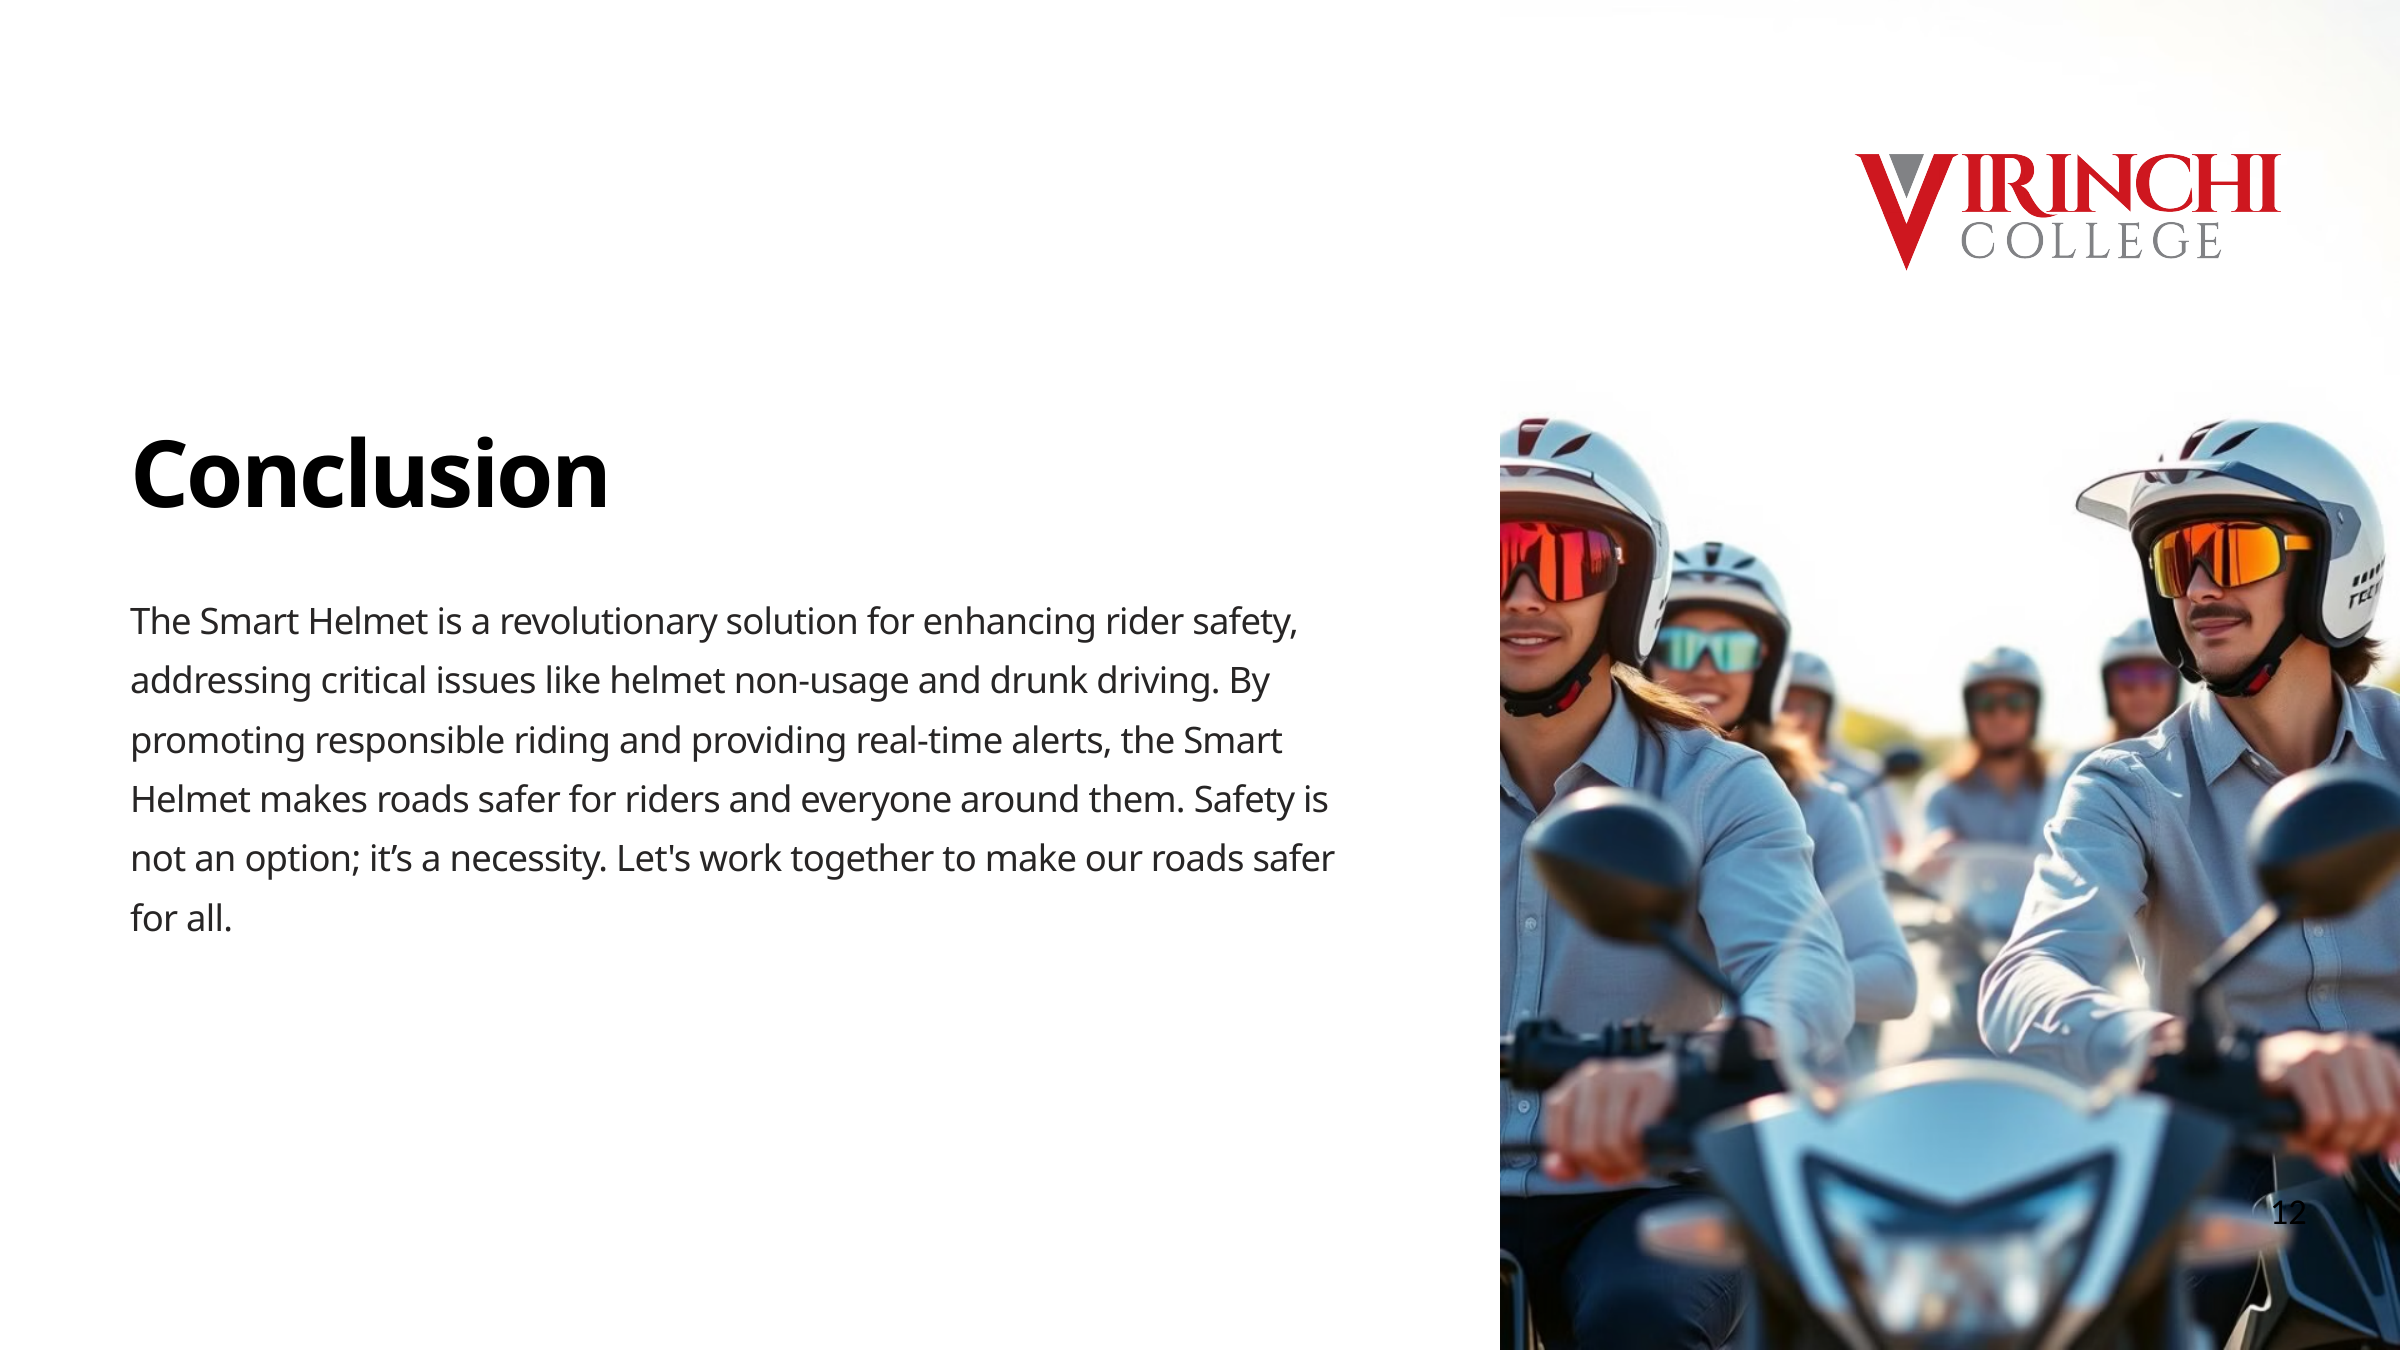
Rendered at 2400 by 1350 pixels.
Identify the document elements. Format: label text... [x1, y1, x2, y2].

text_box Conclusion [130, 410, 1061, 527]
text_box The Smart Helmet is a revolutionary solution for enhancing rider safety, addressing critical issues like helmet non-usage and drunk driving. By promoting responsible riding and providing real-time alerts, the Smart Helmet makes roads safer for riders and everyone around them. Safety is not an option; it’s a necessity. Let's work together to make our roads safer for all. [130, 582, 1370, 940]
picture [1499, 0, 2400, 1350]
